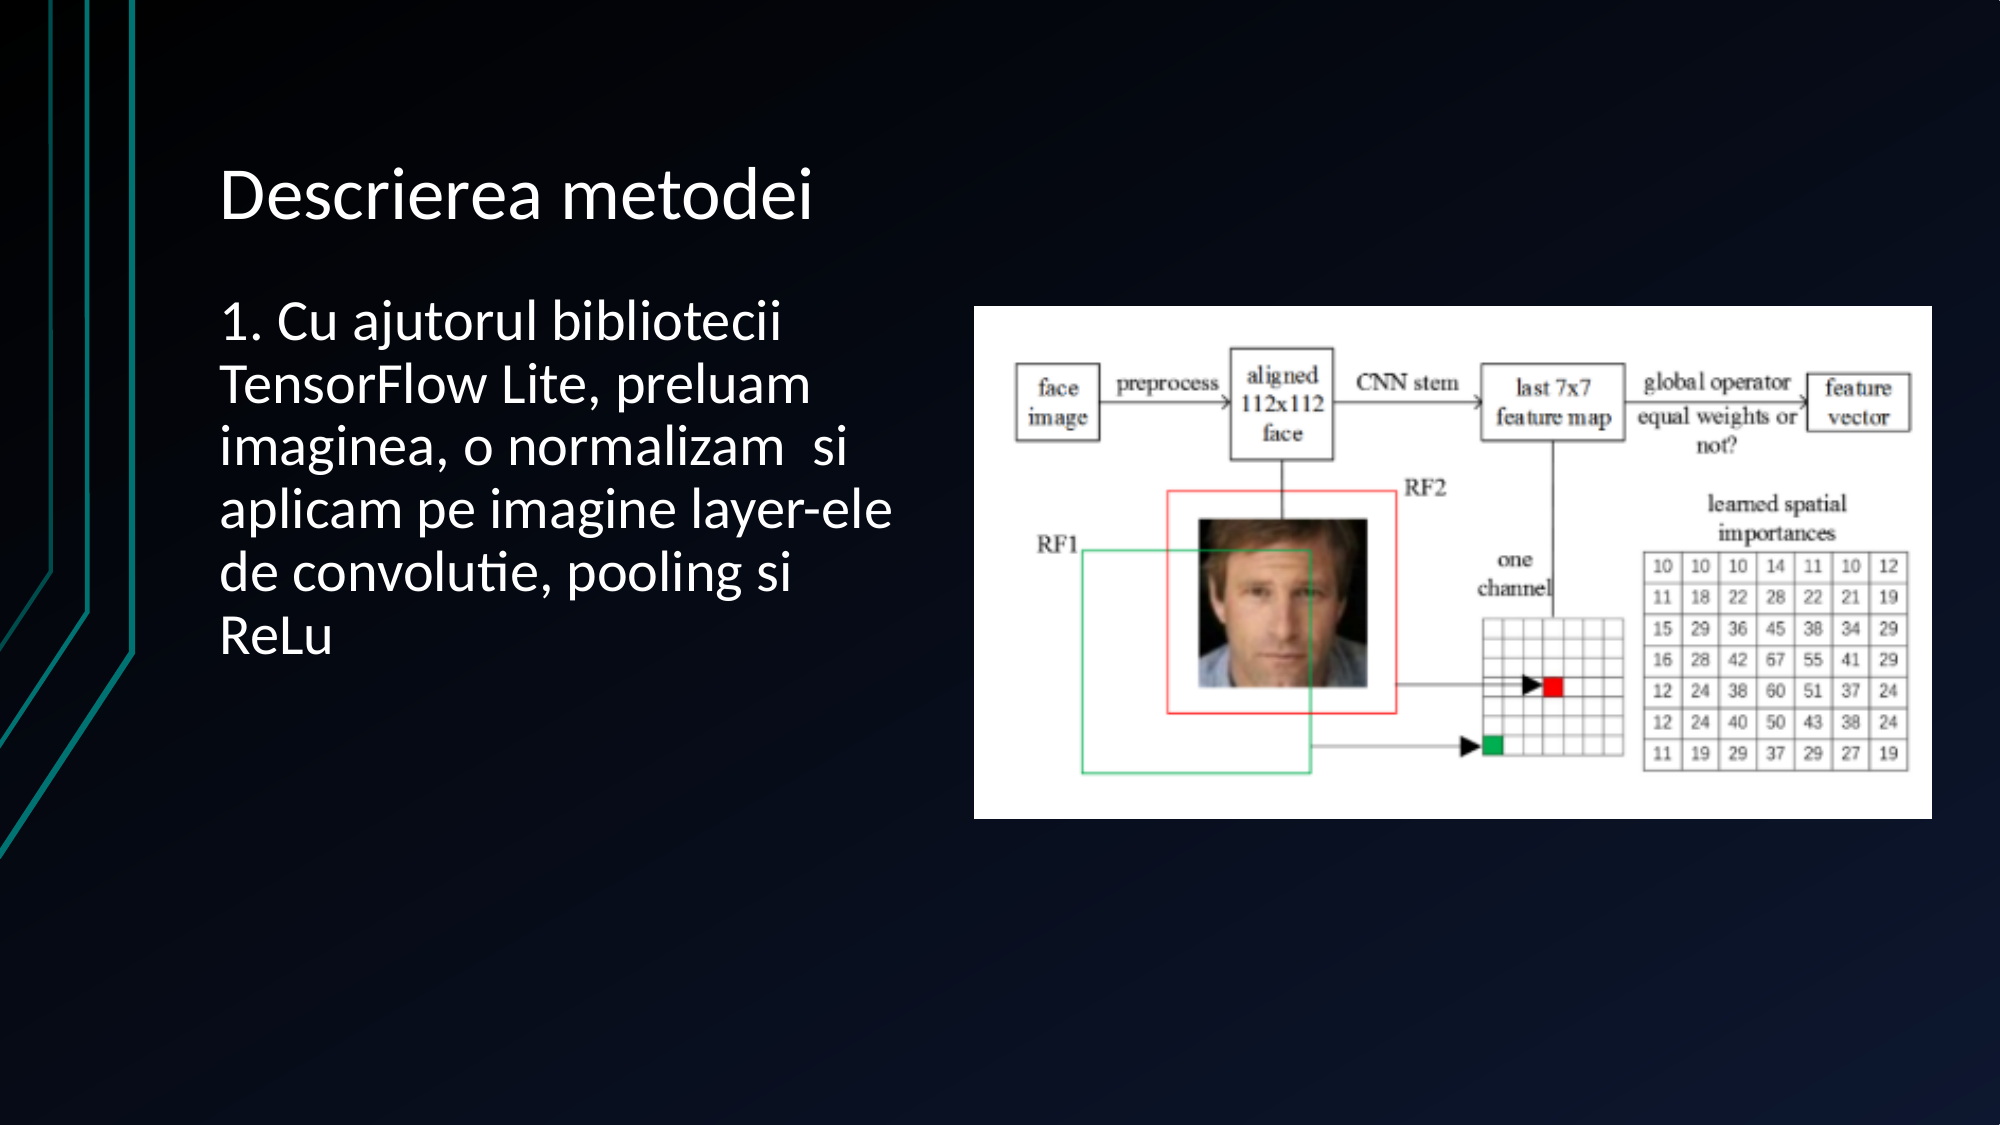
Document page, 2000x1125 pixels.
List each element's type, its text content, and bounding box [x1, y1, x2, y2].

list 1. Cu ajutorul bibliotecii TensorFlow Lite, preluam imaginea, o normalizam si aplicam pe imagine layer-ele de convolutie, pooling si ReLu [199, 279, 925, 1013]
picture [974, 306, 1932, 819]
title Descrierea metodei [199, 45, 1900, 246]
